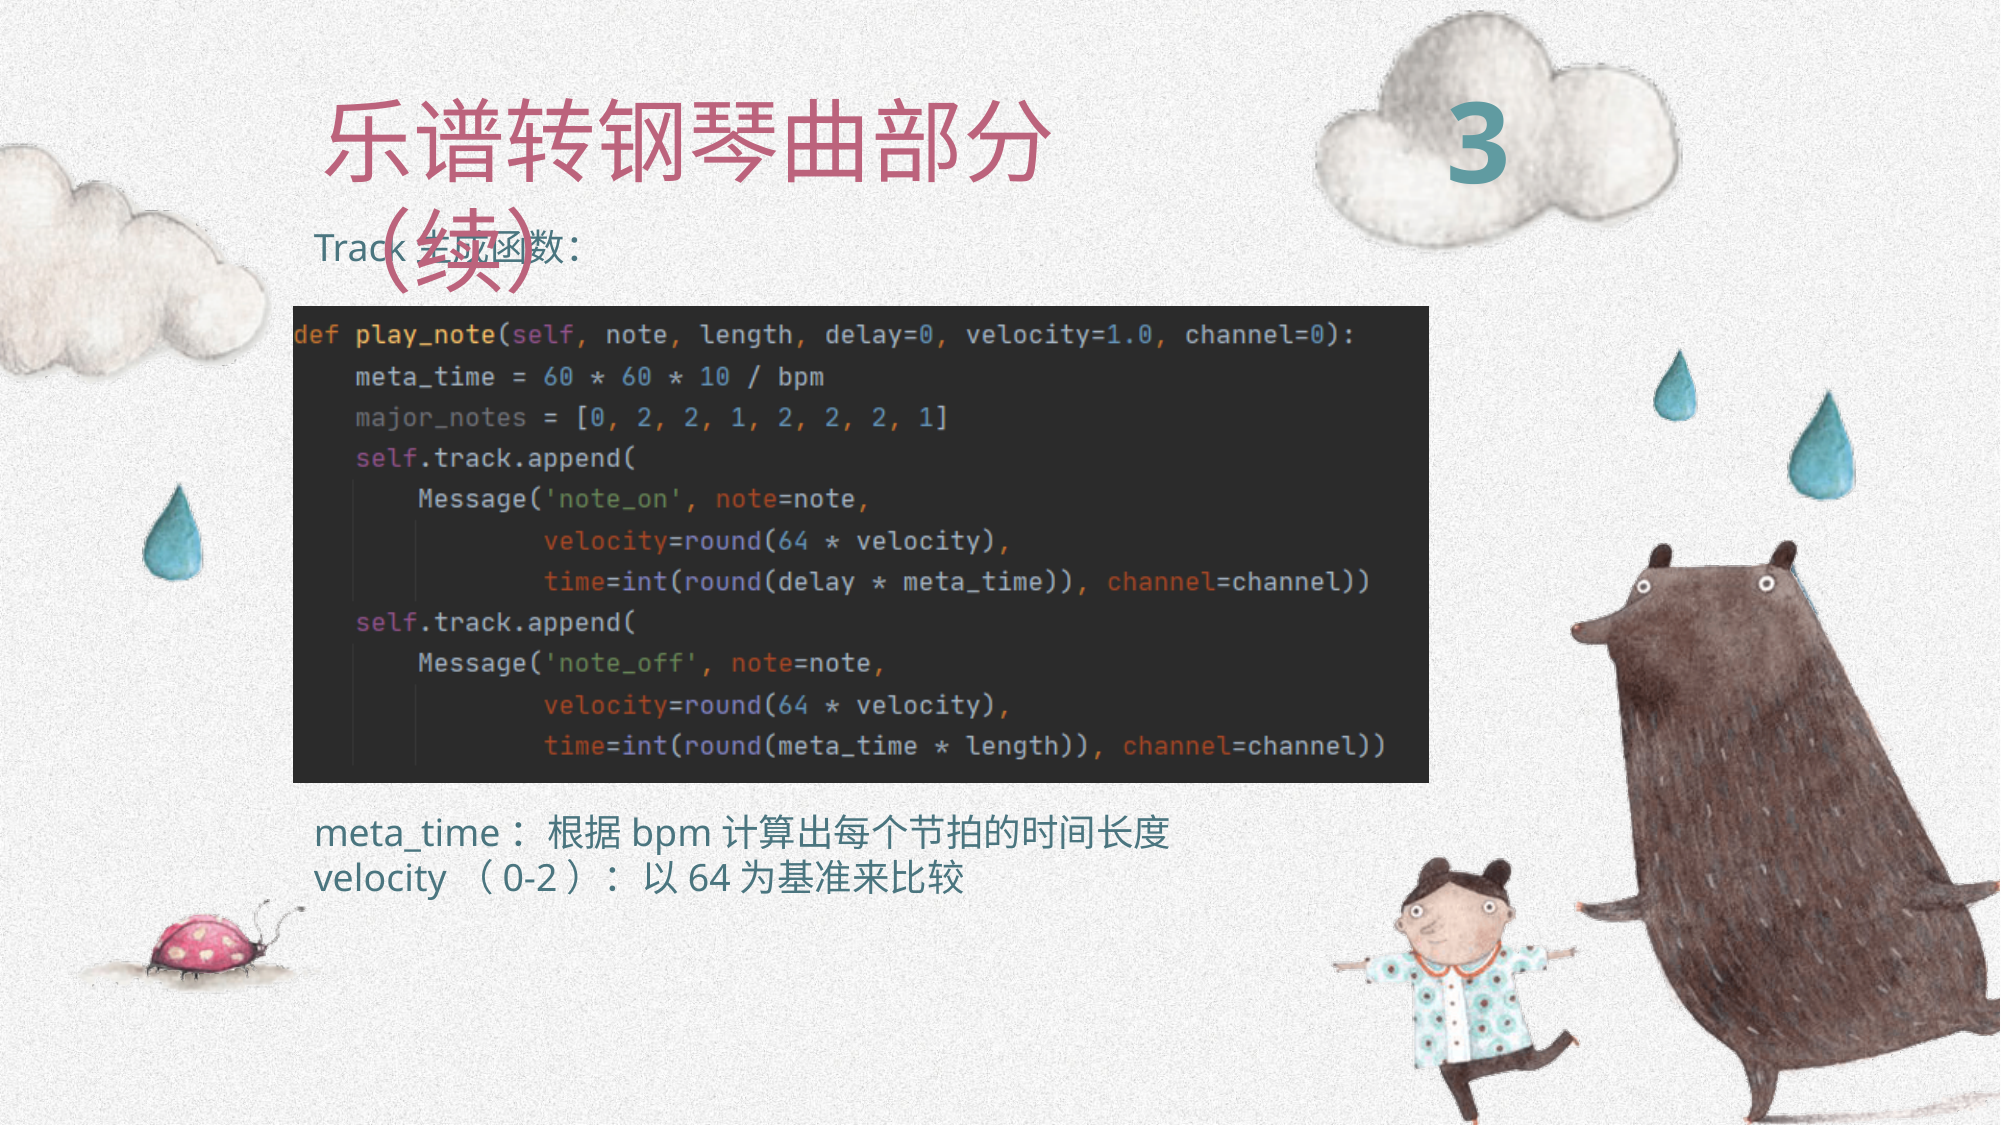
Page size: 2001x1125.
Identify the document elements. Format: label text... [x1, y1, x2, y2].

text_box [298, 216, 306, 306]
text_box 乐谱转钢琴曲部分（续） [306, 76, 1255, 306]
picture [0, 0, 2001, 1125]
text_box Track生成函数： meta_time：根据bpm计算出每个节拍的时间长度velocity（0-2）：以64为基准来比较 [298, 783, 1255, 952]
